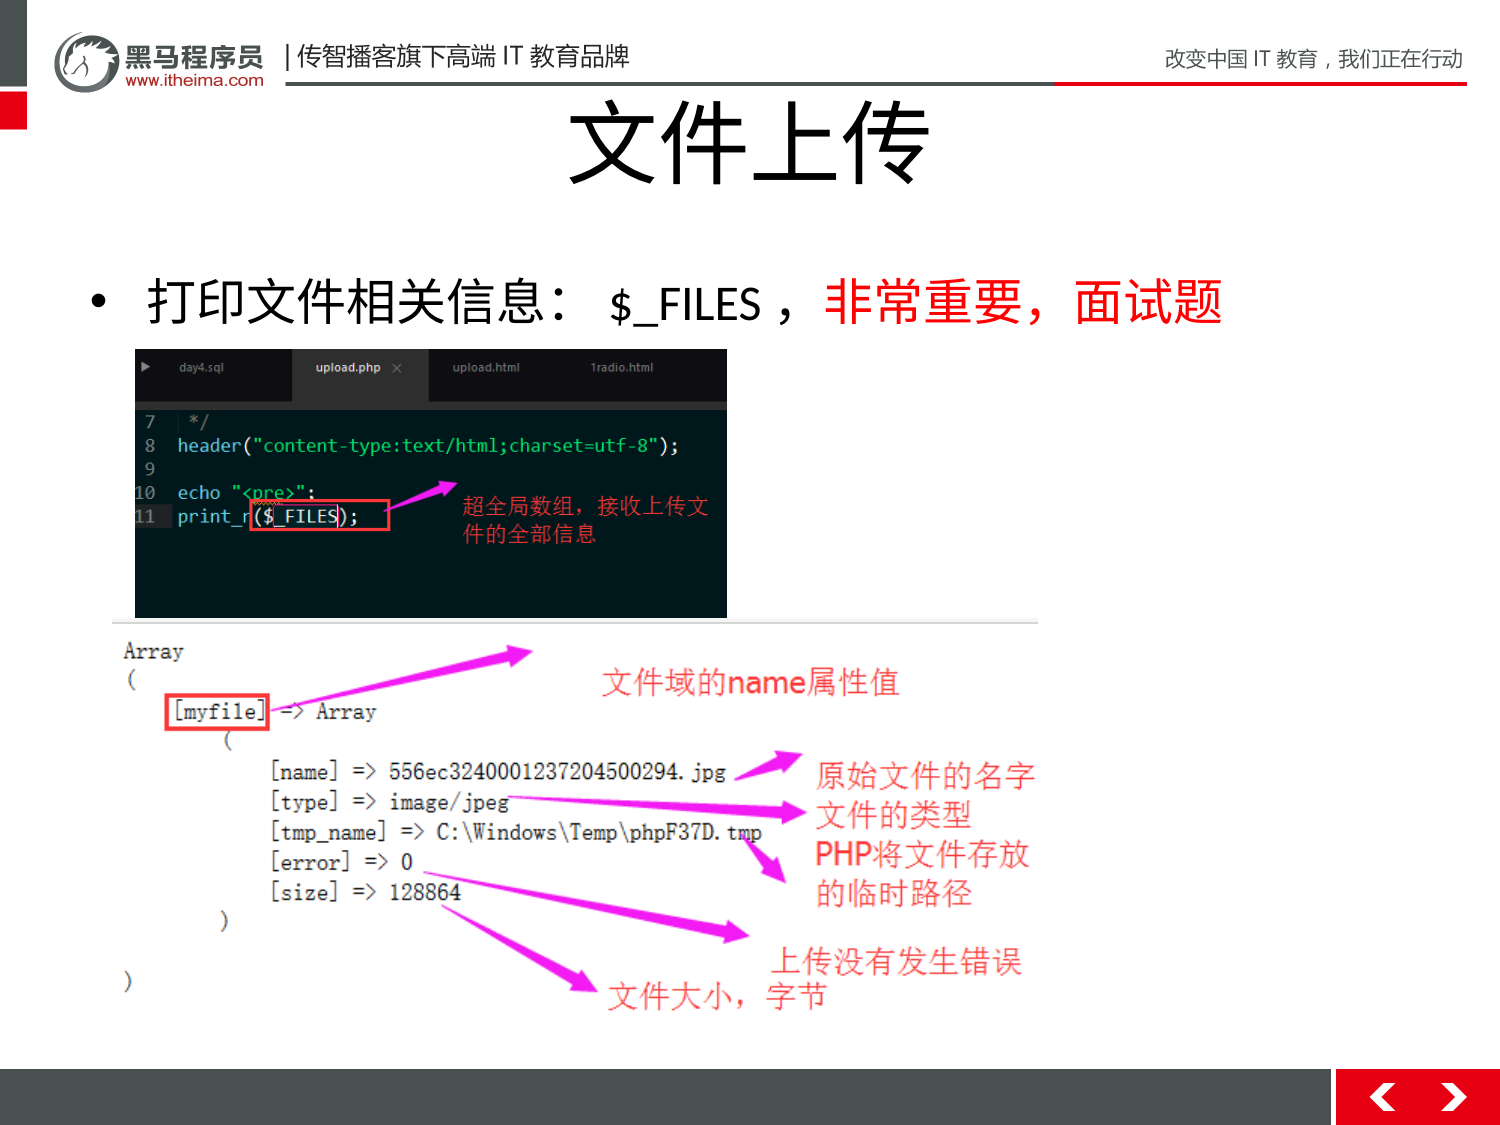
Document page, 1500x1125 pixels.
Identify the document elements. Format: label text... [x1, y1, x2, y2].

picture [0, 0, 1500, 1125]
title 文件上传 [75, 78, 1425, 262]
list 打印文件相关信息：$_FILES，非常重要，面试题 [75, 262, 1425, 1005]
